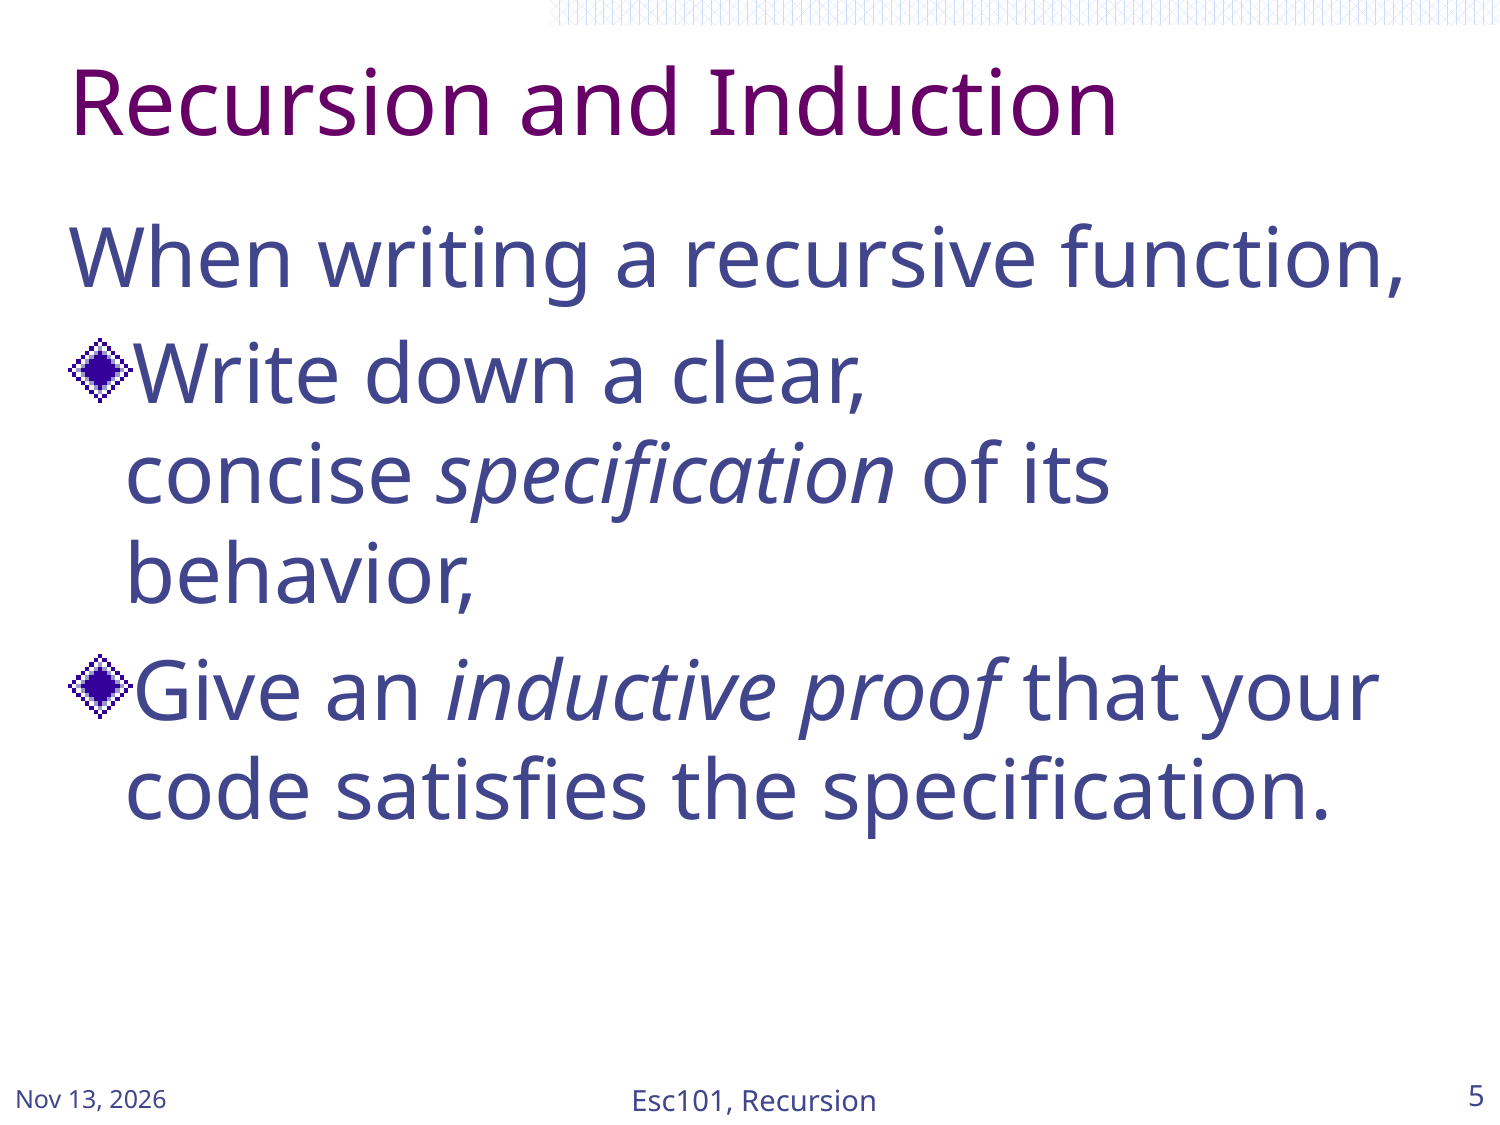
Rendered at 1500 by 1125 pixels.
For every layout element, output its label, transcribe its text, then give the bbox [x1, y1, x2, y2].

footer Esc101, Recursion [483, 1049, 1026, 1125]
picture [68, 338, 133, 403]
picture [68, 654, 133, 719]
slide_number 5 [1187, 1049, 1500, 1125]
title Recursion and Induction [52, 7, 1459, 162]
slide_number Mar-15 [0, 1049, 313, 1125]
list When writing a recursive function, Write down a clear, concise specification of its behavior, Give an inductive proof that your code satisfies the specification. [52, 196, 1448, 1048]
